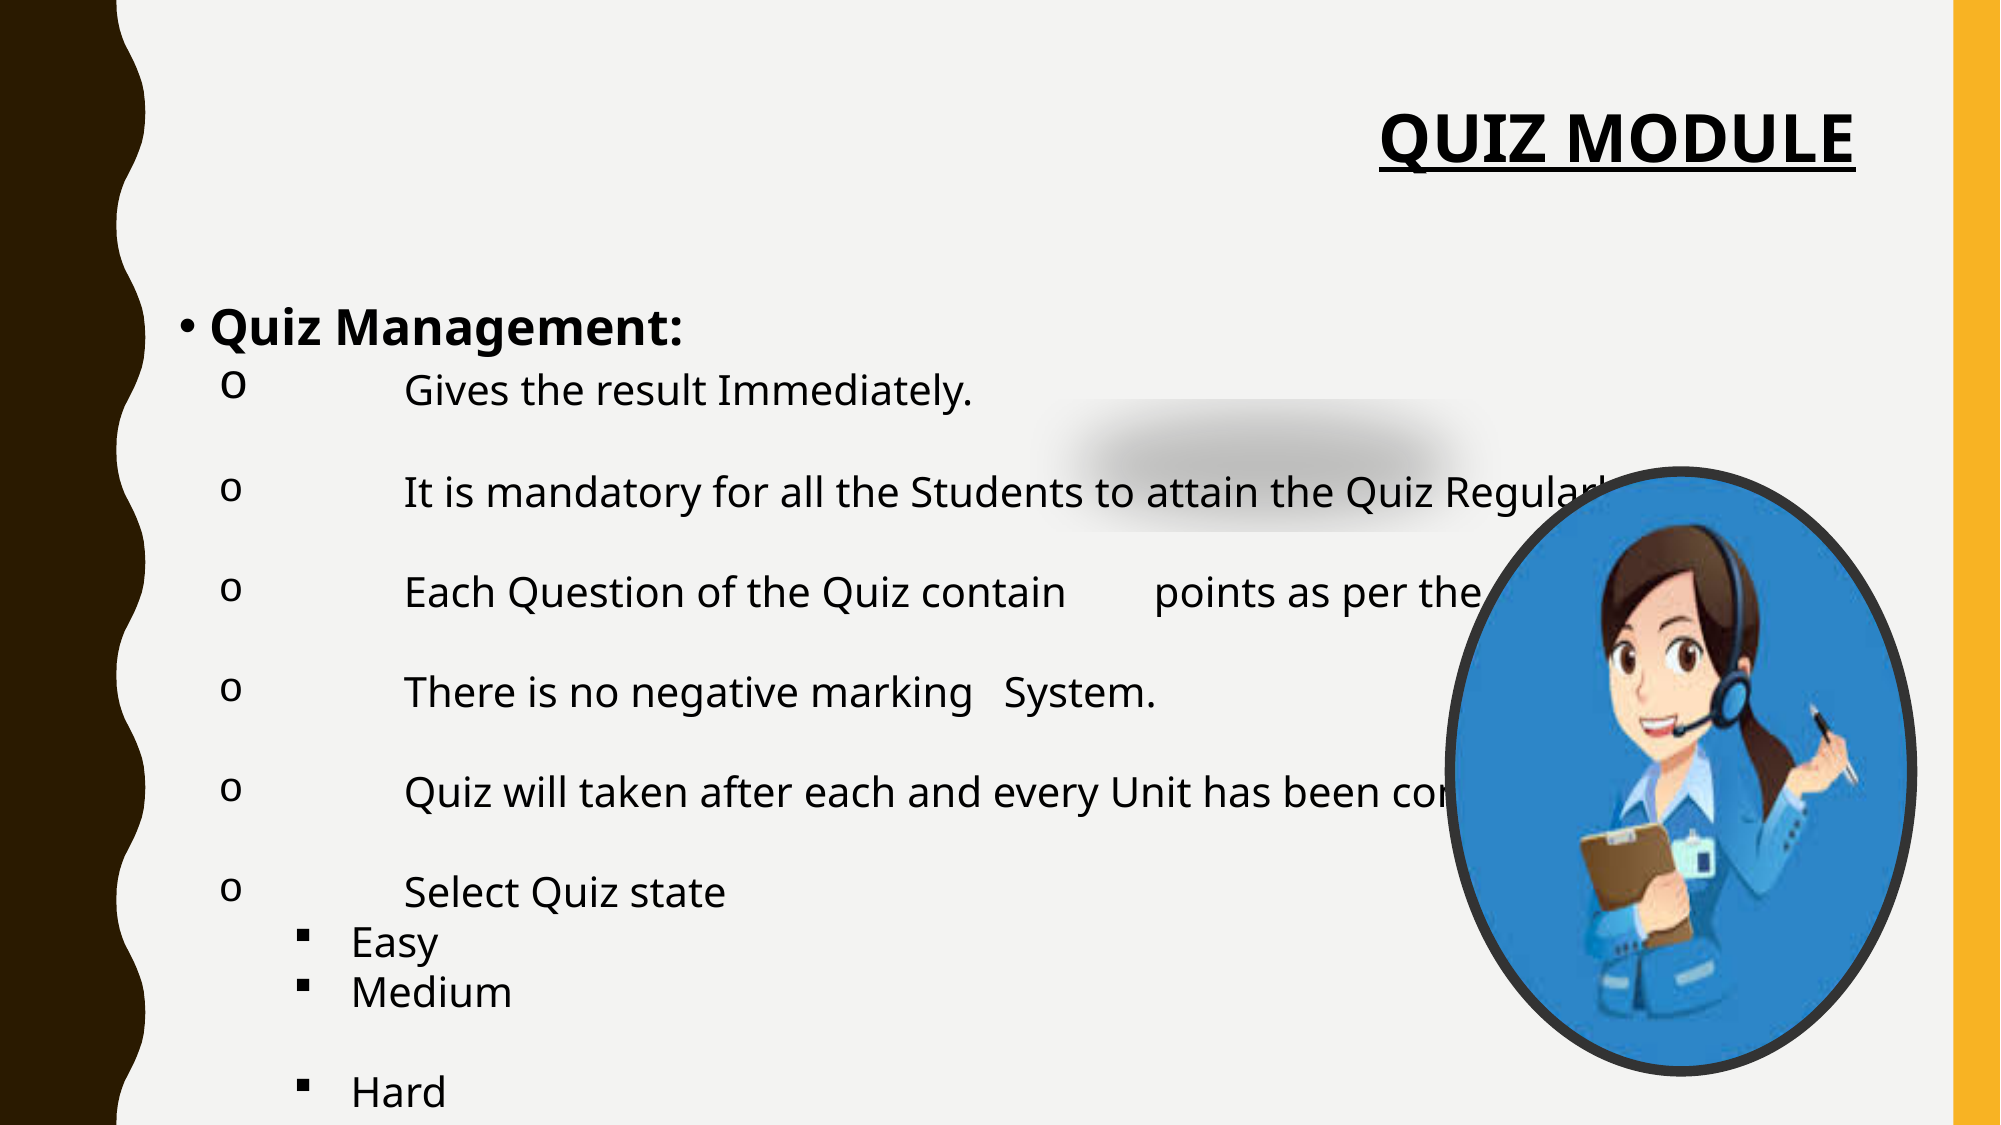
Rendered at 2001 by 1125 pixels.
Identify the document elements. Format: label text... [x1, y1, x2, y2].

picture [1449, 471, 1913, 1072]
text_box QUIZ MODULE Quiz Management: Gives the result Immediately. It is mandatory for all the Students to attain the Quiz Regularly. Each Question of the Quiz contain points as per the Quiz. There is no negative marking System. Quiz will taken after each and every Unit has been completed . Select Quiz state Easy Medium Hard [164, 27, 1927, 1125]
